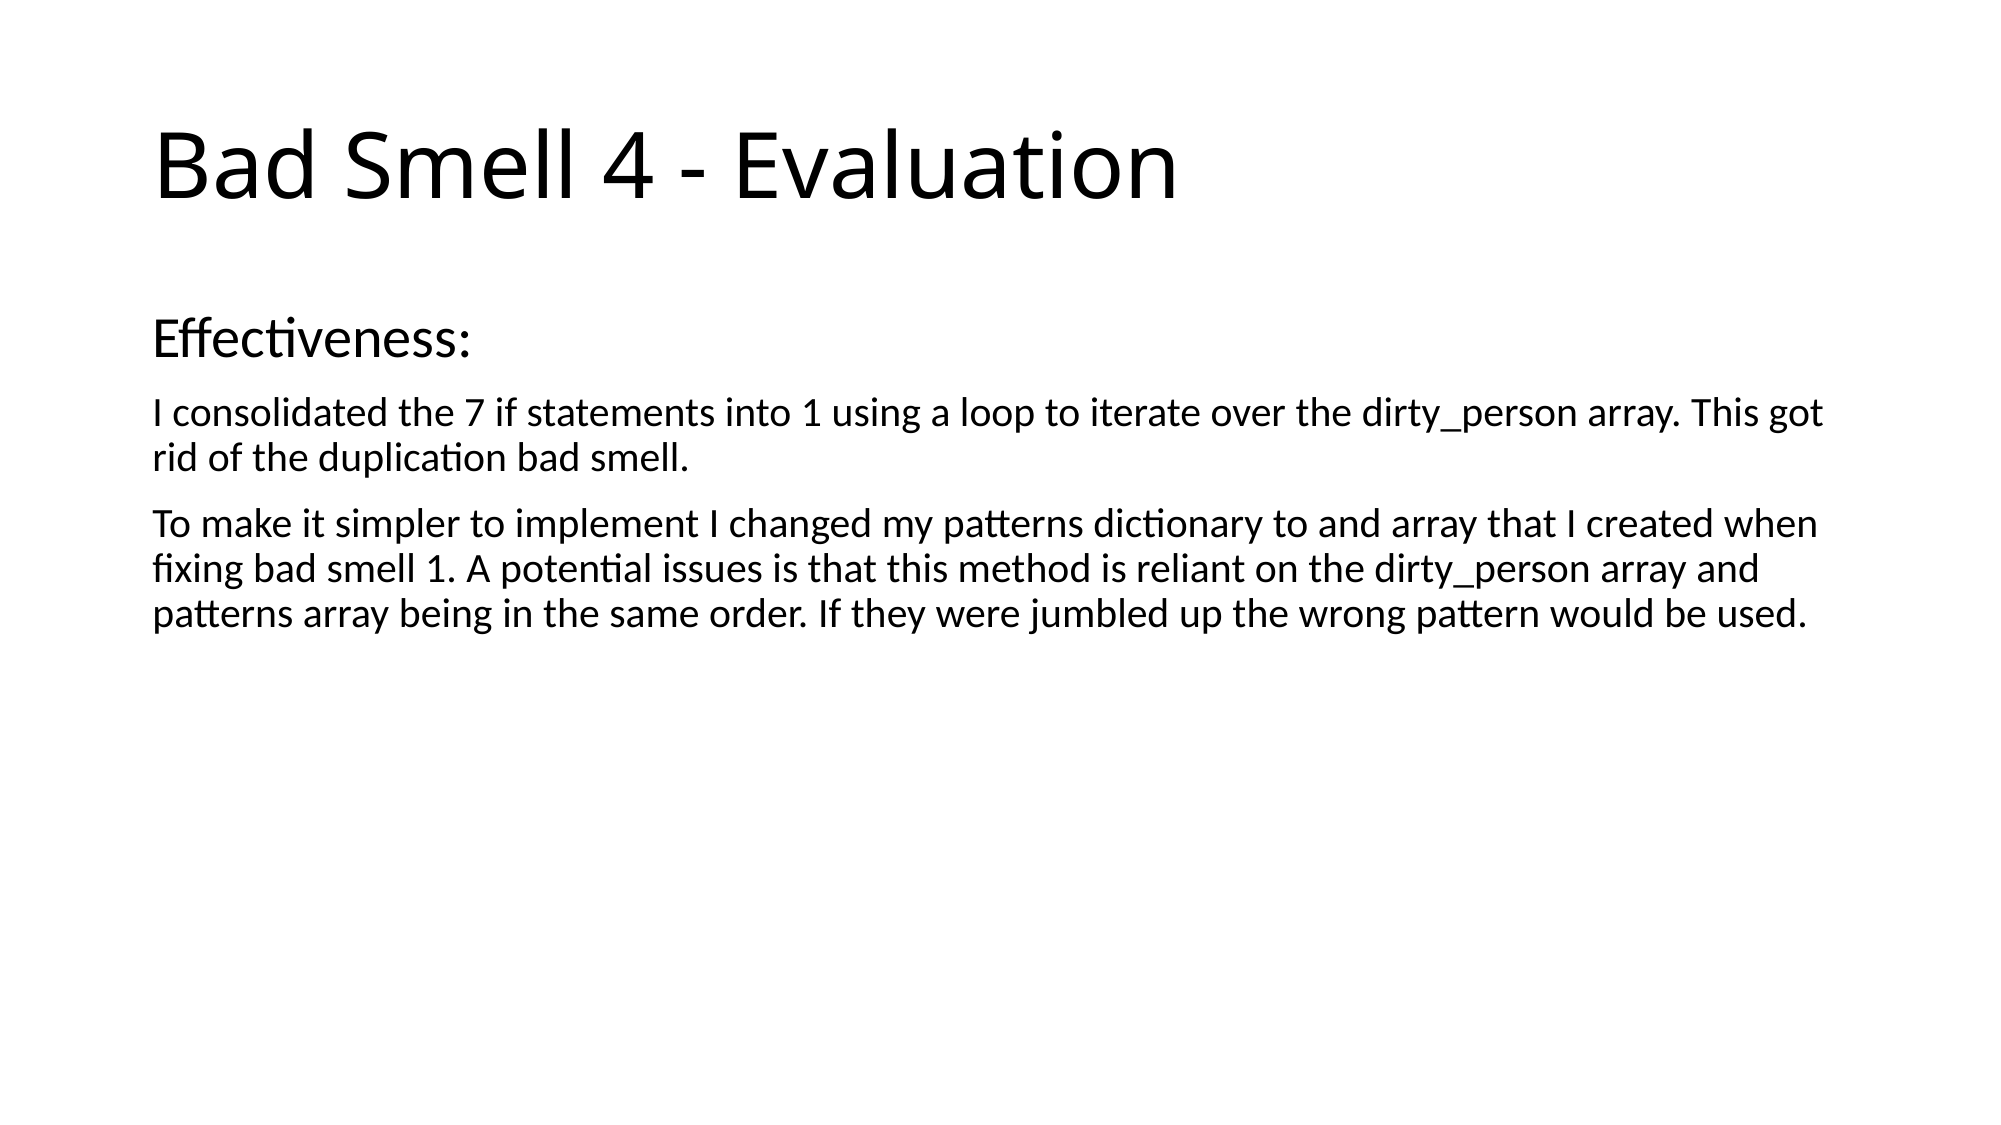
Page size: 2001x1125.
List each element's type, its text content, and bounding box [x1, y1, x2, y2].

title Bad Smell 4 - Evaluation [137, 59, 1863, 278]
list Effectiveness: I consolidated the 7 if statements into 1 using a loop to iterate over the dirty_person array. This got rid of the duplication bad smell. To make it simpler to implement I changed my patterns dictionary to and array that I created when fixing bad smell 1. A potential issues is that this method is reliant on the dirty_person array and patterns array being in the same order. If they were jumbled up the wrong pattern would be used. [137, 299, 1863, 1014]
